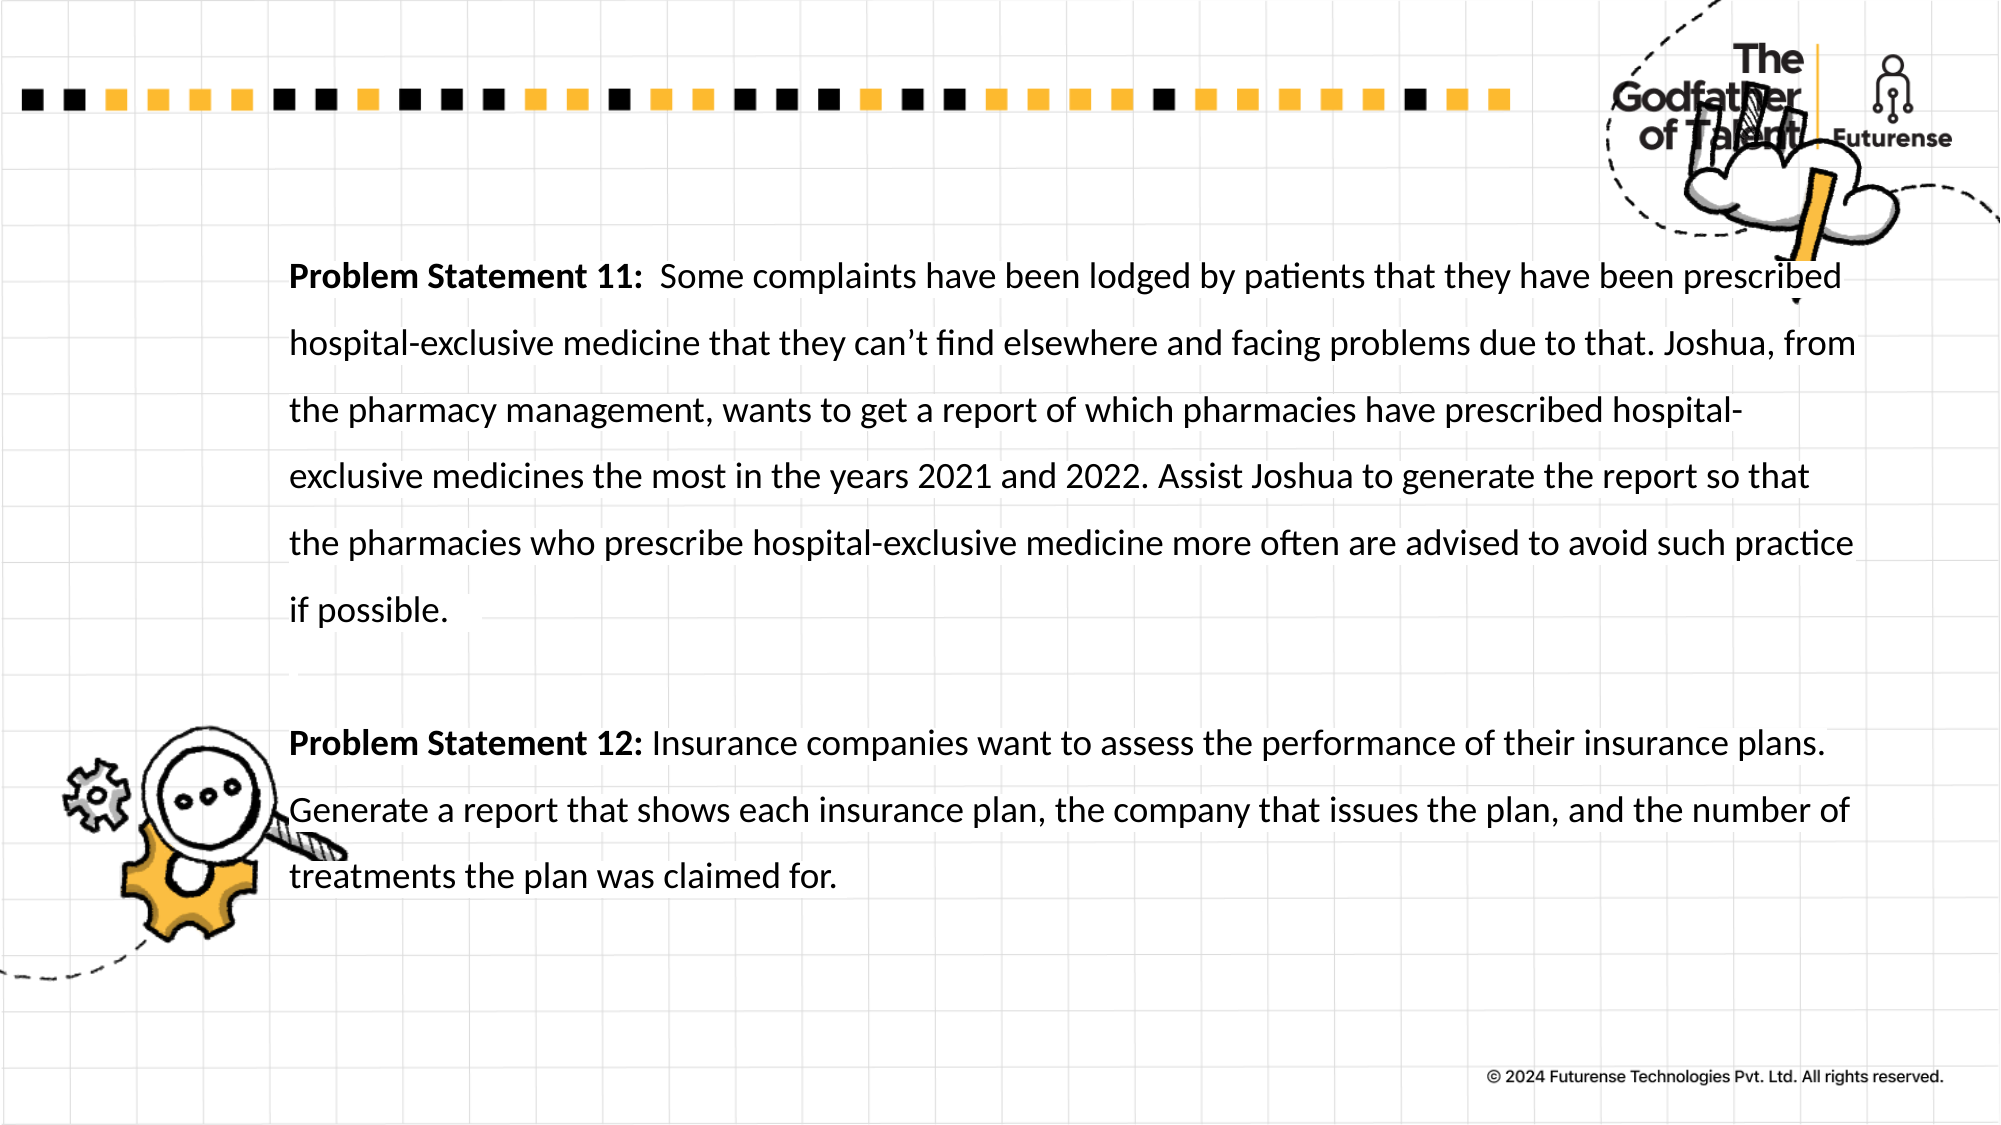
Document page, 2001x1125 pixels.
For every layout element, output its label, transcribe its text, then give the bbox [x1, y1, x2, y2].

picture [0, 0, 2001, 1125]
title Problem Statement 11: Some complaints have been lodged by patients that they have been prescribed hospital-exclusive medicine that they can’t find elsewhere and facing problems due to that. Joshua, from the pharmacy management, wants to get a report of which pharmacies have prescribed hospital-exclusive medicines the most in the years 2021 and 2022. Assist Joshua to generate the report so that the pharmacies who prescribe hospital-exclusive medicine more often are advised to avoid such practice if possible. Problem Statement 12: Insurance companies want to assess the performance of their insurance plans. Generate a report that shows each insurance plan, the company that issues the plan, and the number of treatments the plan was claimed for. [274, 220, 1876, 905]
